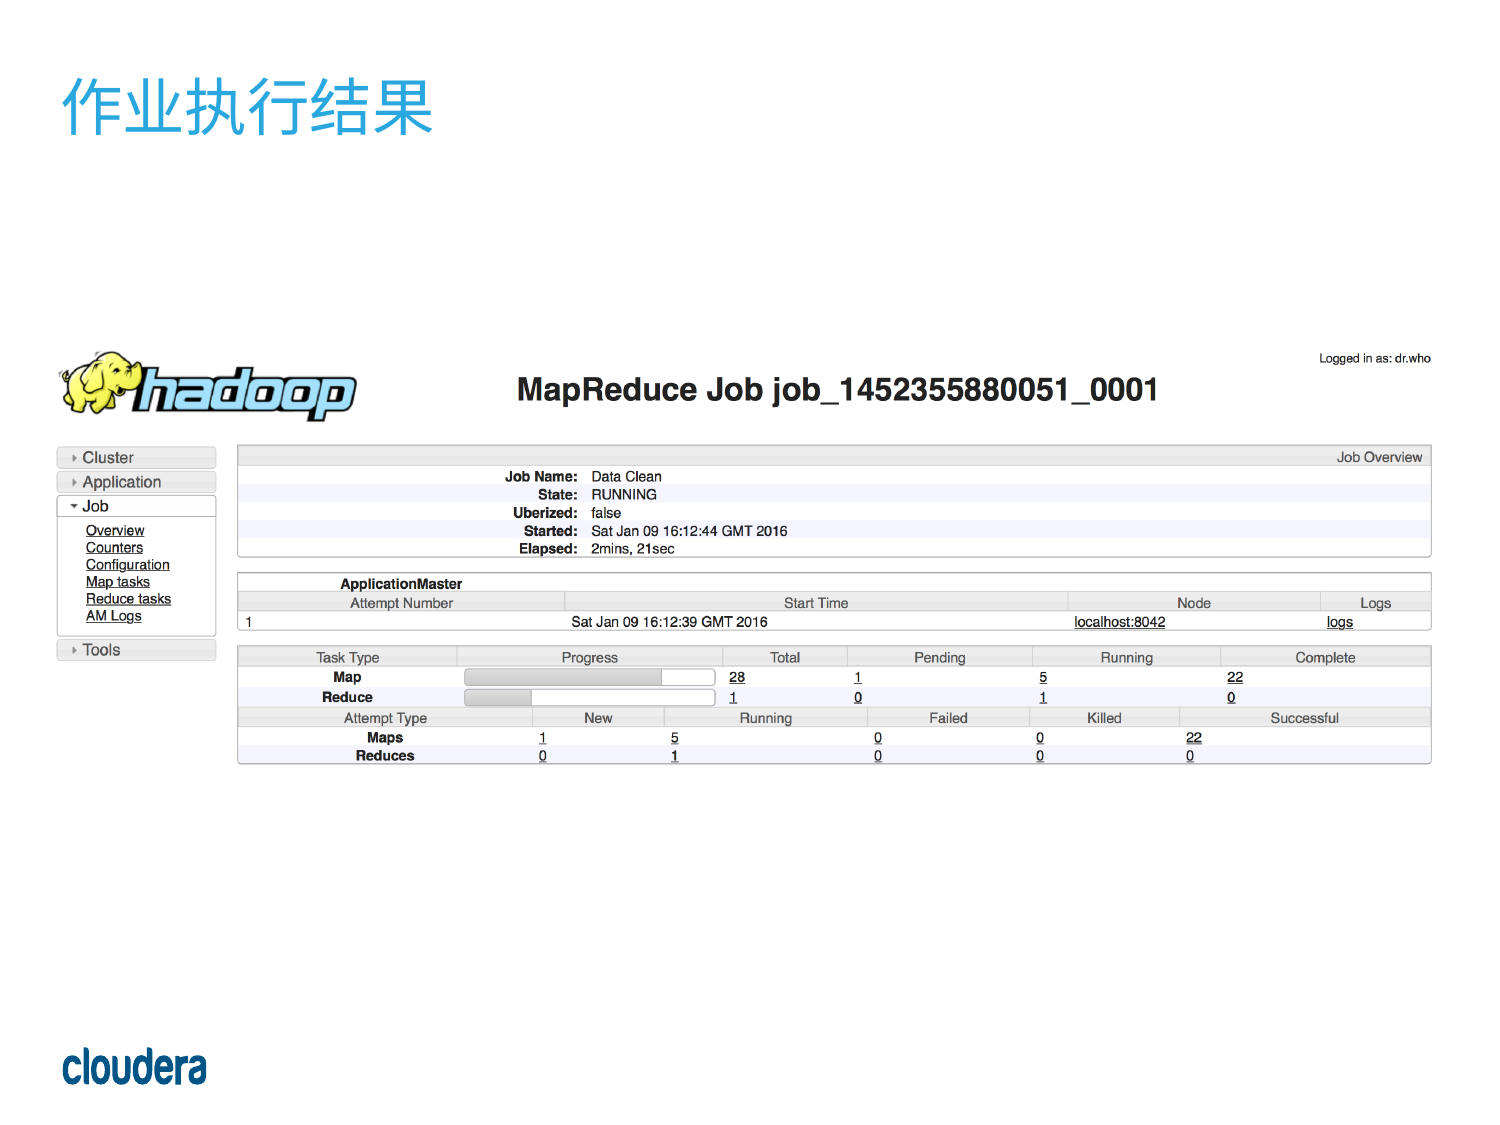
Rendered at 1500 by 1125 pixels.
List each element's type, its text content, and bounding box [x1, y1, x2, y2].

title 作业执行结果 [45, 75, 1438, 205]
picture [44, 349, 1441, 785]
